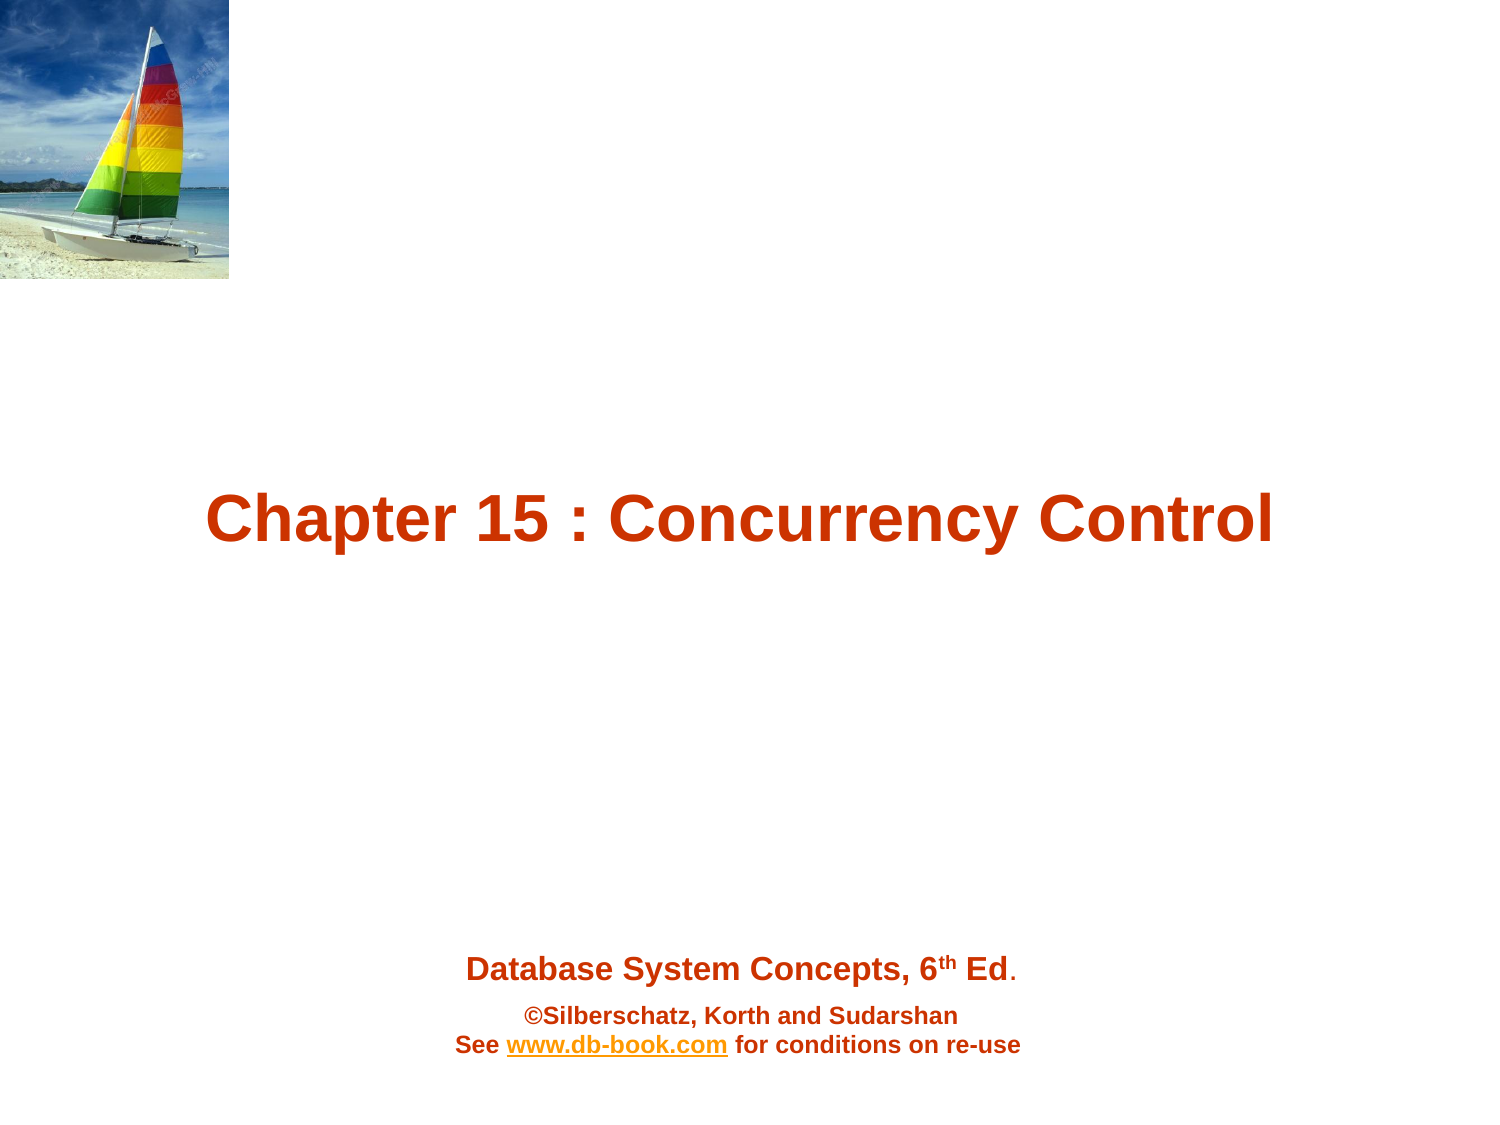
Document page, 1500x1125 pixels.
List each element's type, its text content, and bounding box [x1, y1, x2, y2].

title Chapter 15 : Concurrency Control [112, 374, 1388, 563]
picture [0, 0, 229, 279]
